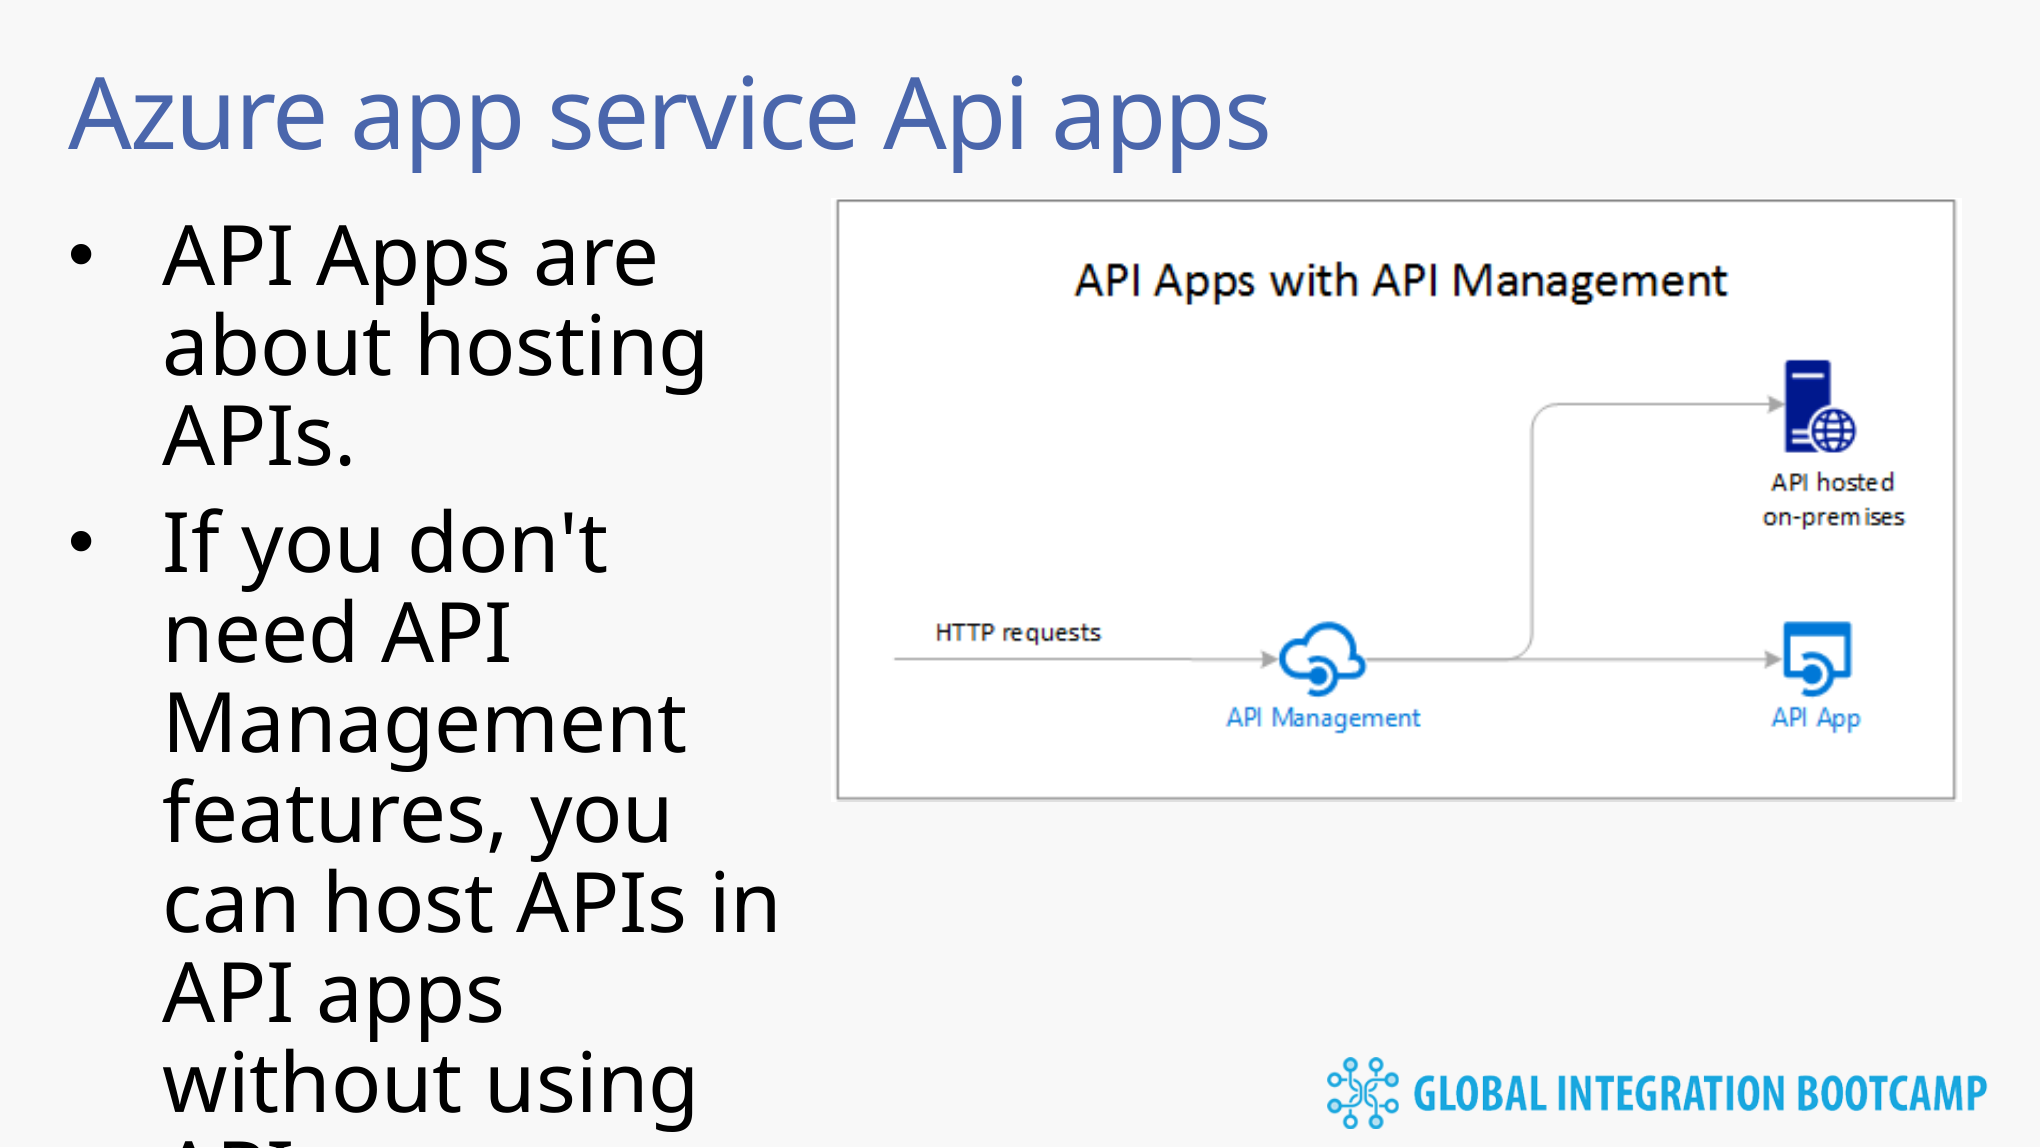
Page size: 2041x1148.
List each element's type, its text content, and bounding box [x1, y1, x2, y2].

title Azure app service Api apps [45, 48, 1996, 199]
list API Apps are about hosting APIs. If you don't need API Management features, you can host APIs in API apps without using API Management. [45, 198, 832, 989]
picture [1327, 1057, 2036, 1129]
picture [830, 198, 1962, 802]
